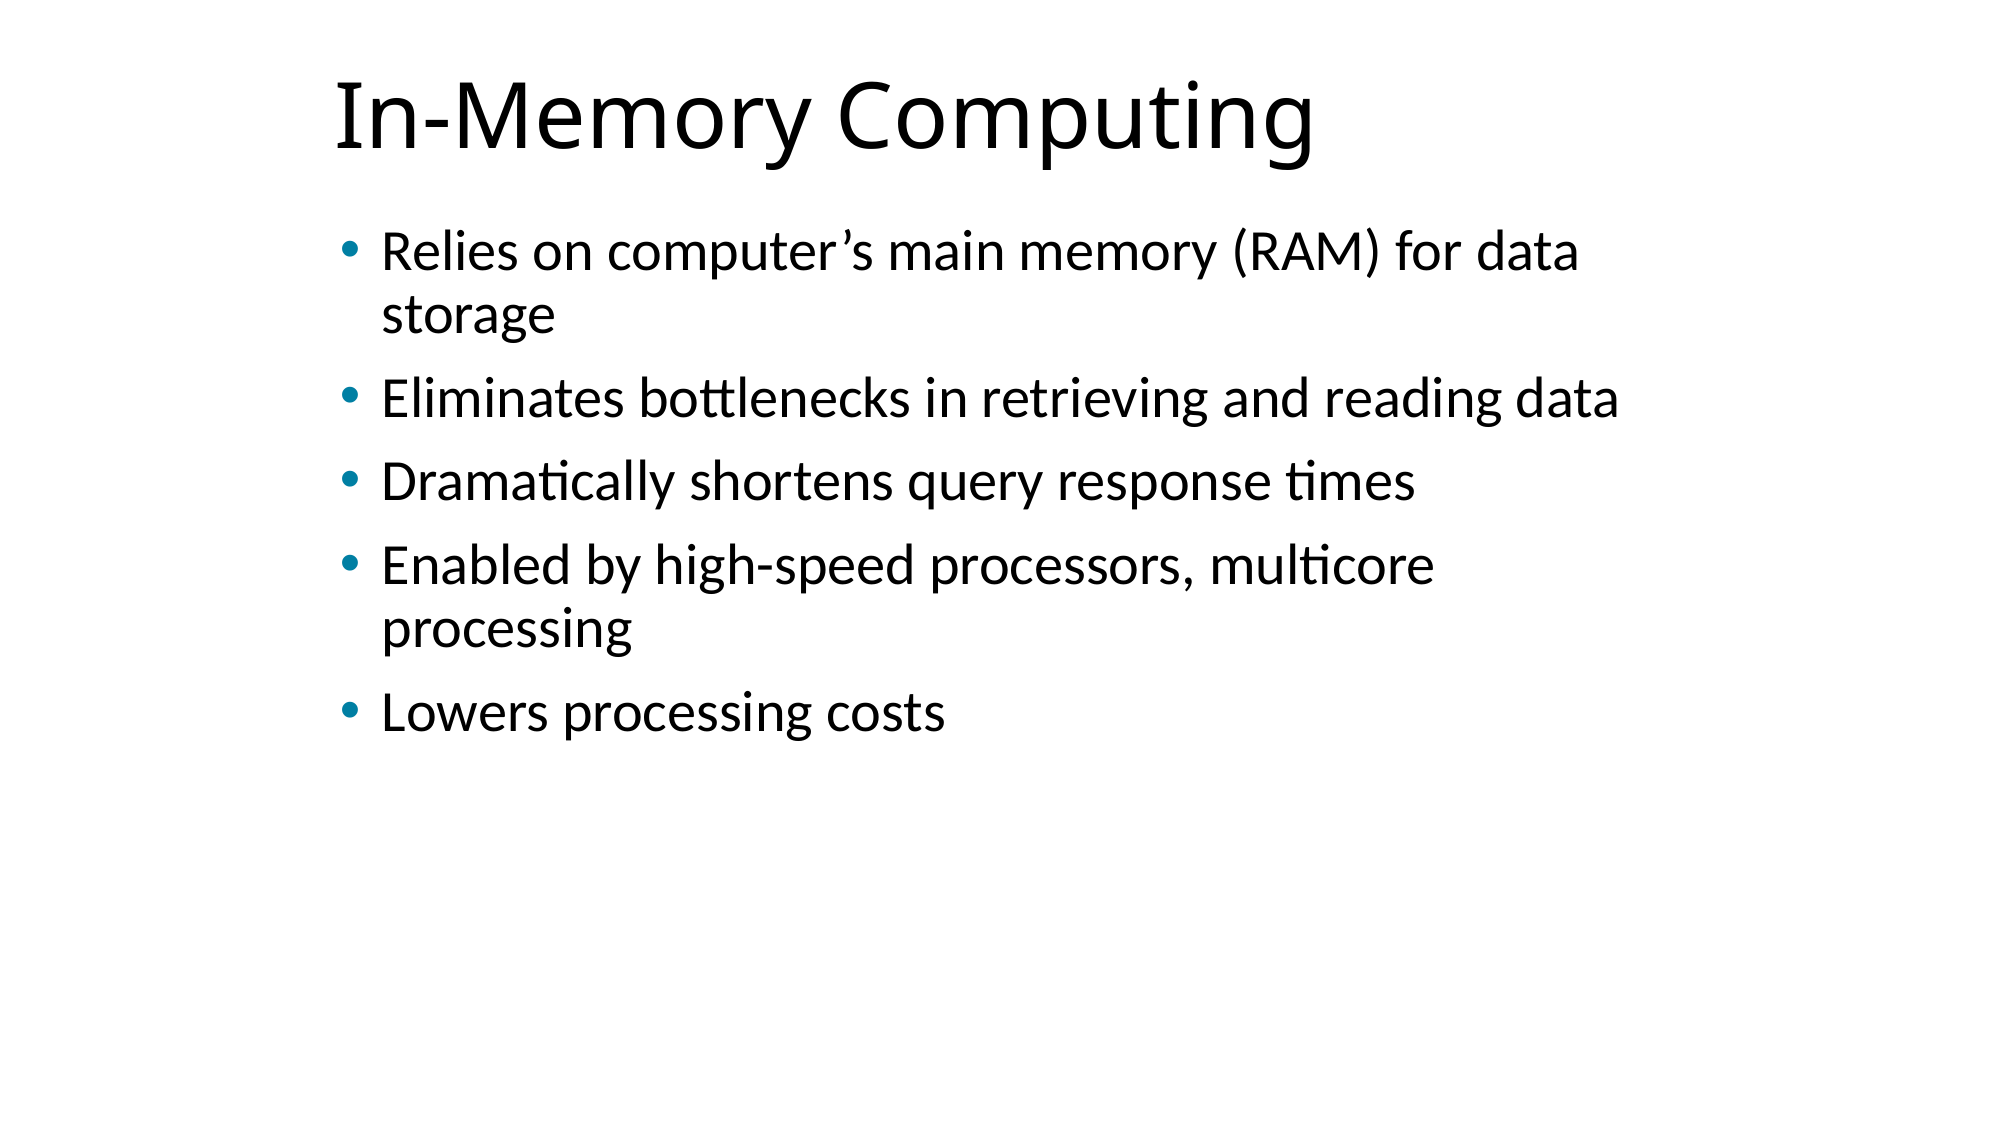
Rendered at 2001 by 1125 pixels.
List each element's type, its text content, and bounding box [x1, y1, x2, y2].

list Relies on computer’s main memory (RAM) for data storage Eliminates bottlenecks in retrieving and reading data Dramatically shortens query response times Enabled by high-speed processors, multicore processing Lowers processing costs [324, 212, 1675, 866]
title In-Memory Computing [319, 17, 1805, 221]
